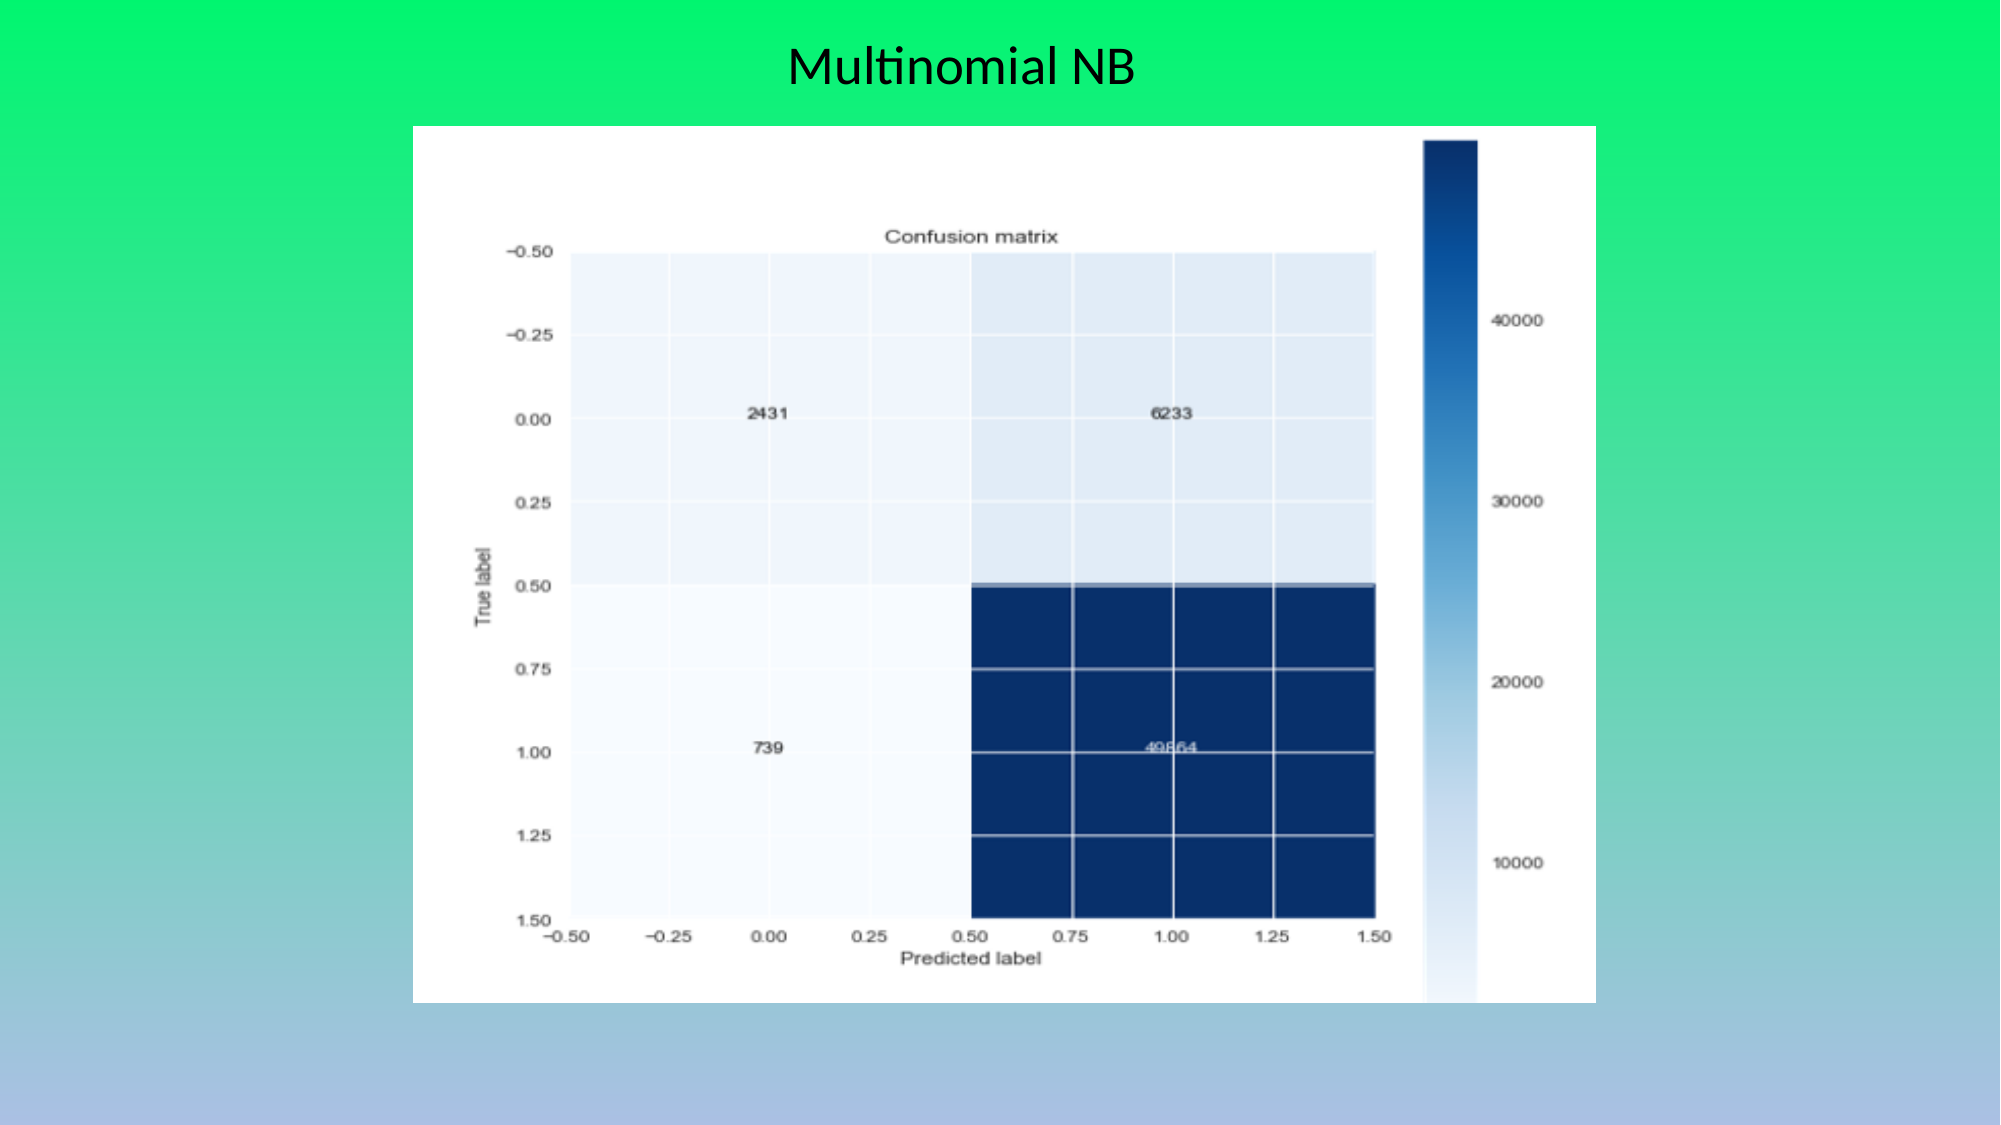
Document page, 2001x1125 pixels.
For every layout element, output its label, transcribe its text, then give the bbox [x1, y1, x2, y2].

list Multinomial NB [752, 29, 1172, 105]
picture [412, 126, 1596, 1003]
